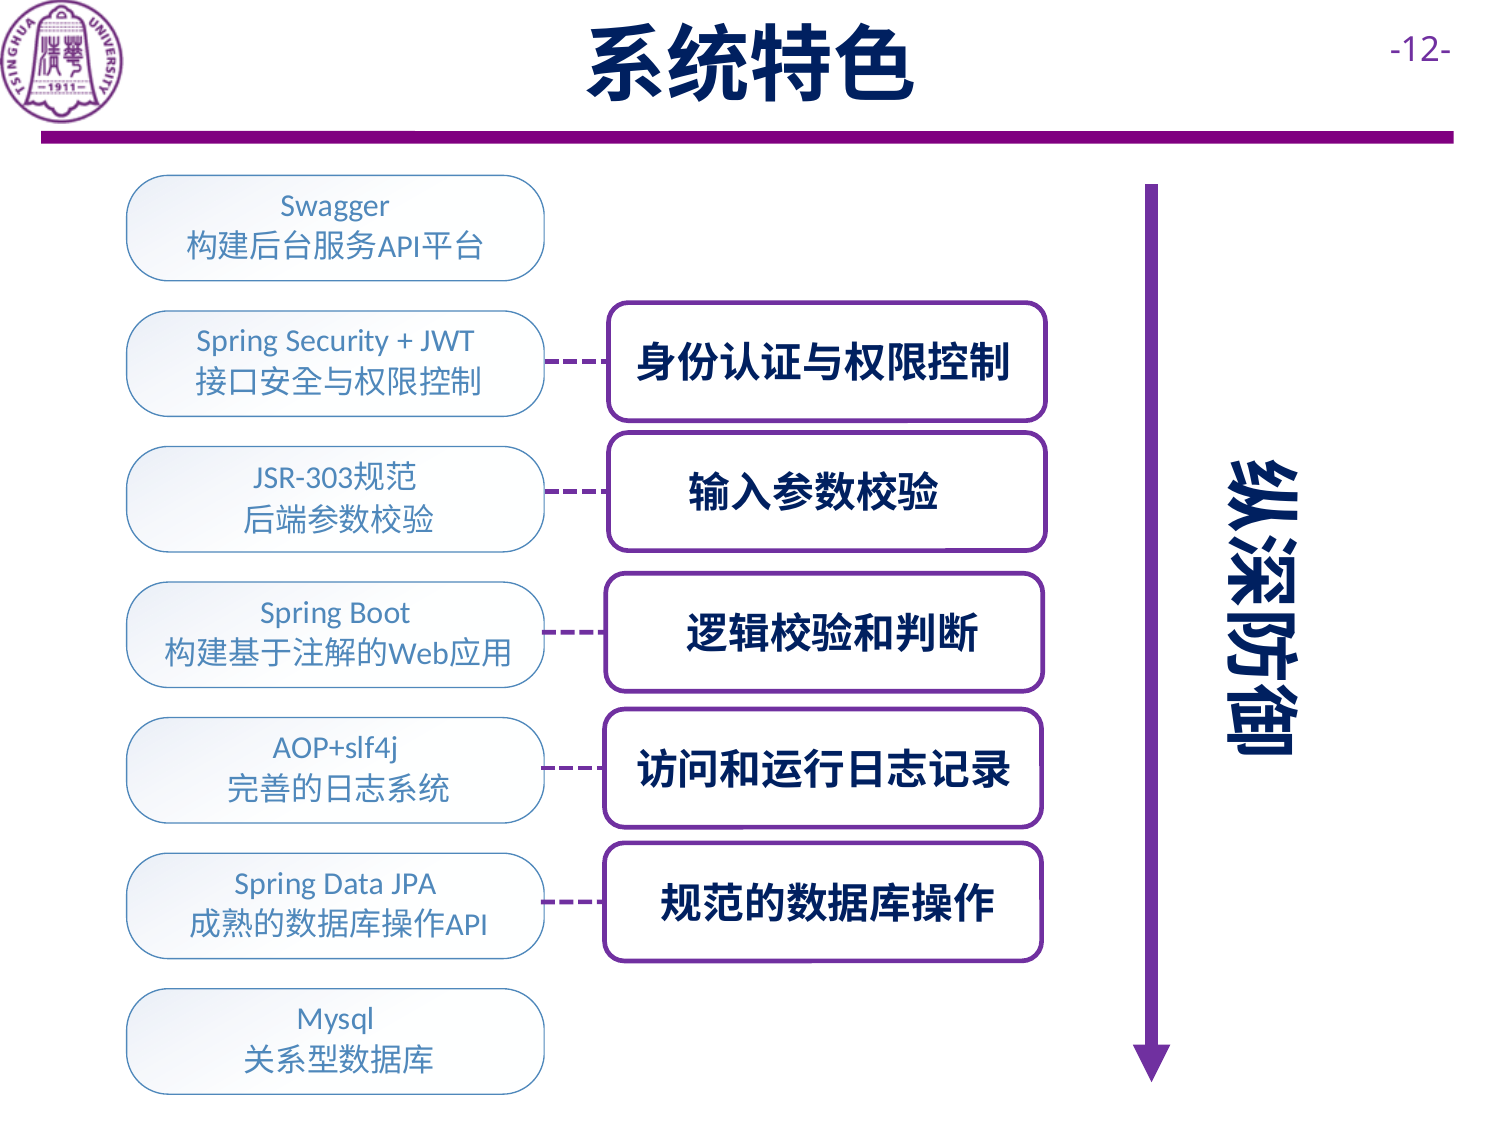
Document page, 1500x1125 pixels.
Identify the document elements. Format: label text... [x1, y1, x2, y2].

picture [0, 0, 123, 124]
text_box 访问和运行日志记录 [621, 735, 1027, 801]
text_box 逻辑校验和判断 [671, 599, 994, 665]
text_box [604, 709, 1042, 828]
text_box [608, 302, 1046, 421]
text_box 纵深防御 [1211, 458, 1318, 787]
text_box 身份认证与权限控制 [620, 328, 1027, 394]
text_box [605, 573, 1043, 692]
text_box [604, 842, 1042, 961]
text_box 系统特色 [123, 0, 1376, 124]
text_box 规范的数据库操作 [646, 869, 1010, 934]
text_box [608, 432, 1046, 551]
text_box 输入参数校验 [674, 458, 955, 524]
picture [123, 172, 545, 1097]
